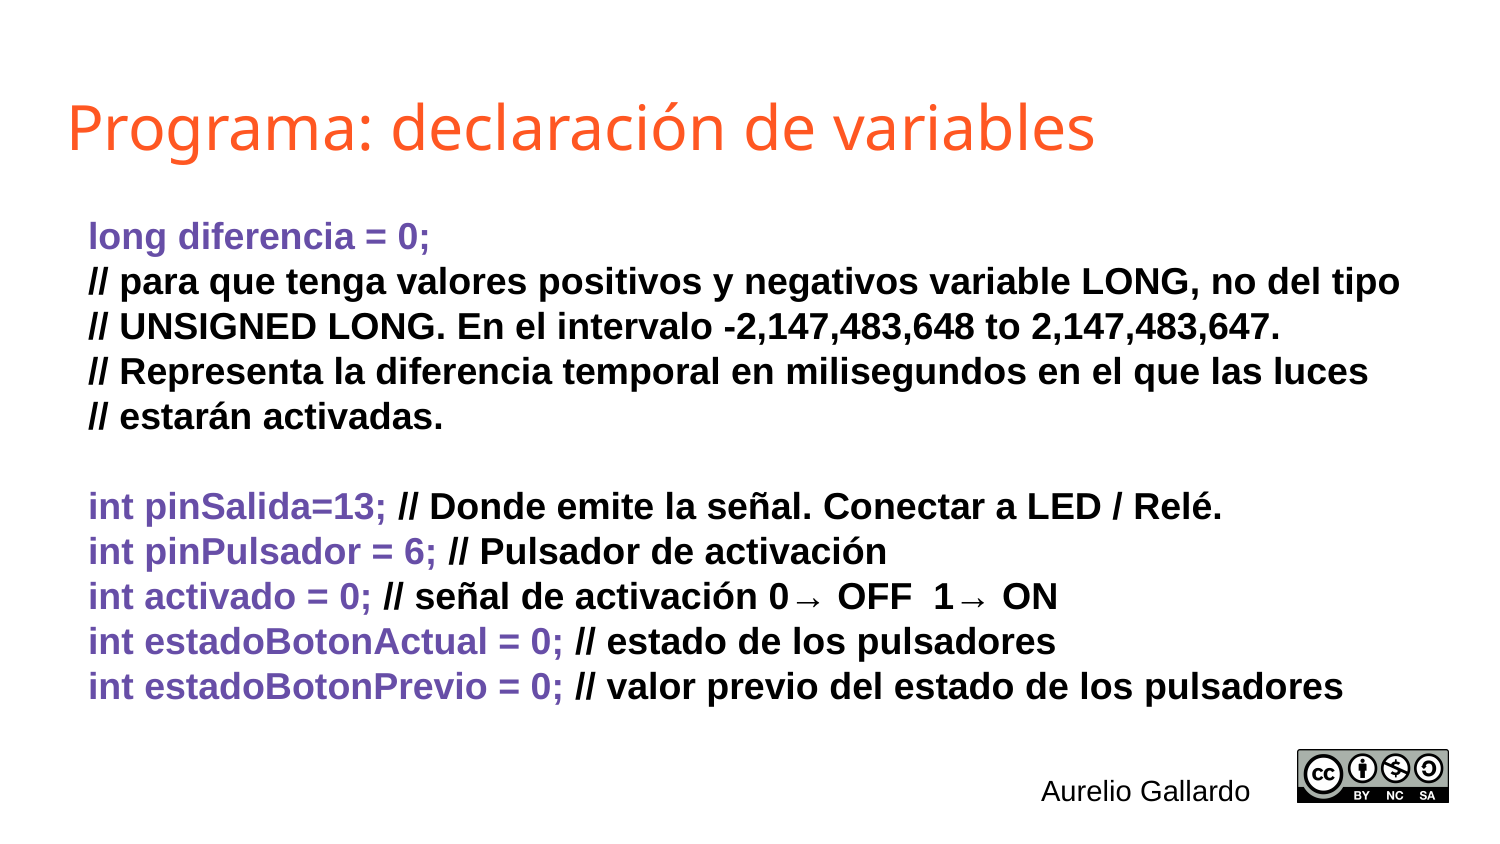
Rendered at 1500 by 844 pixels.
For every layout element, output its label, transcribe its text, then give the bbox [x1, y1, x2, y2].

text_box long diferencia = 0; // para que tenga valores positivos y negativos variable LONG, no del tipo // UNSIGNED LONG. En el intervalo -2,147,483,648 to 2,147,483,647. // Representa la diferencia temporal en milisegundos en el que las luces // estarán activadas. int pinSalida=13; // Donde emite la señal. Conectar a LED / Relé. int pinPulsador = 6; // Pulsador de activación int activado = 0; // señal de activación 0→ OFF 1→ ON int estadoBotonActual = 0; // estado de los pulsadores int estadoBotonPrevio = 0; // valor previo del estado de los pulsadores [73, 197, 1449, 716]
title Programa: declaración de variables [51, 72, 1449, 167]
picture [1297, 749, 1449, 803]
